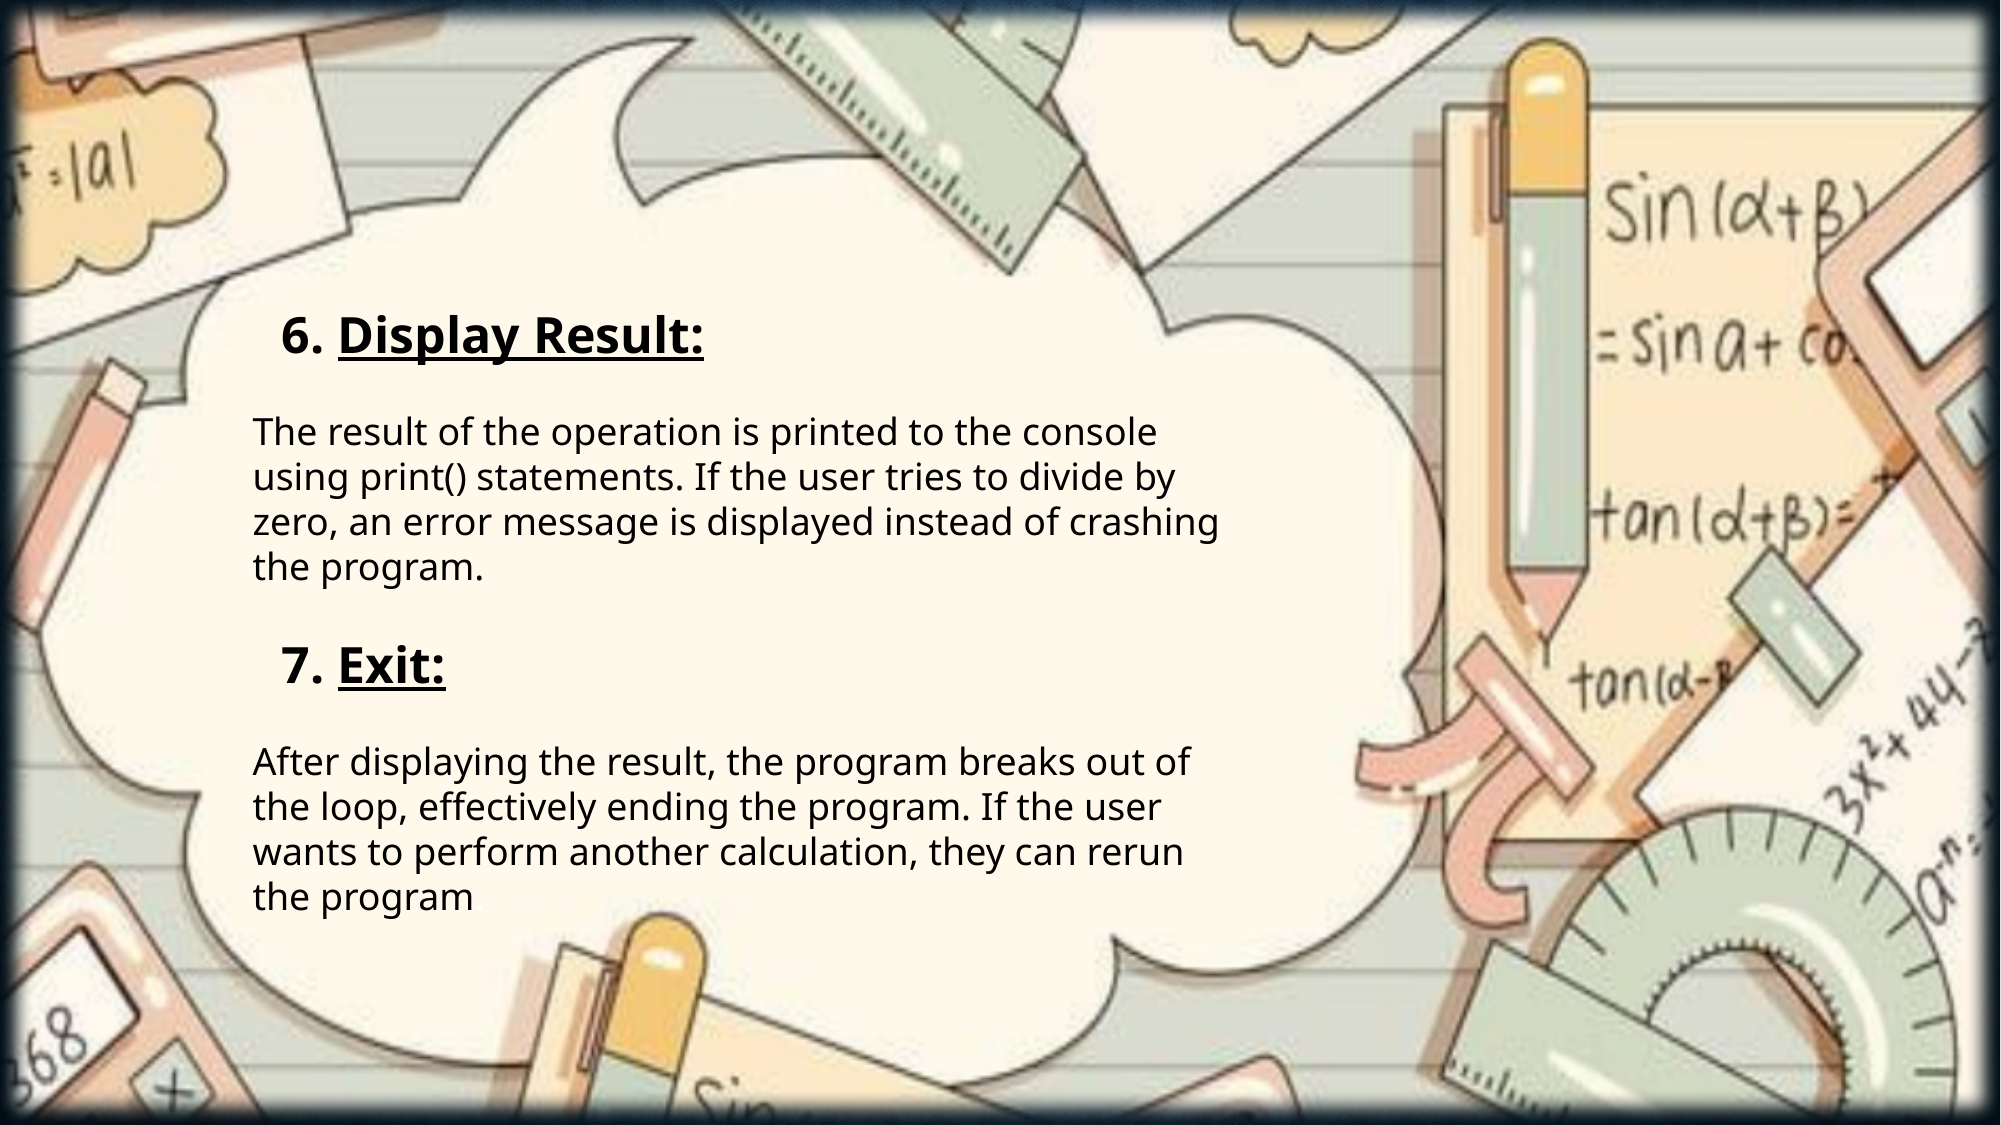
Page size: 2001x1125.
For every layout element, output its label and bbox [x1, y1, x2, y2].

list [0, 0, 2000, 1125]
